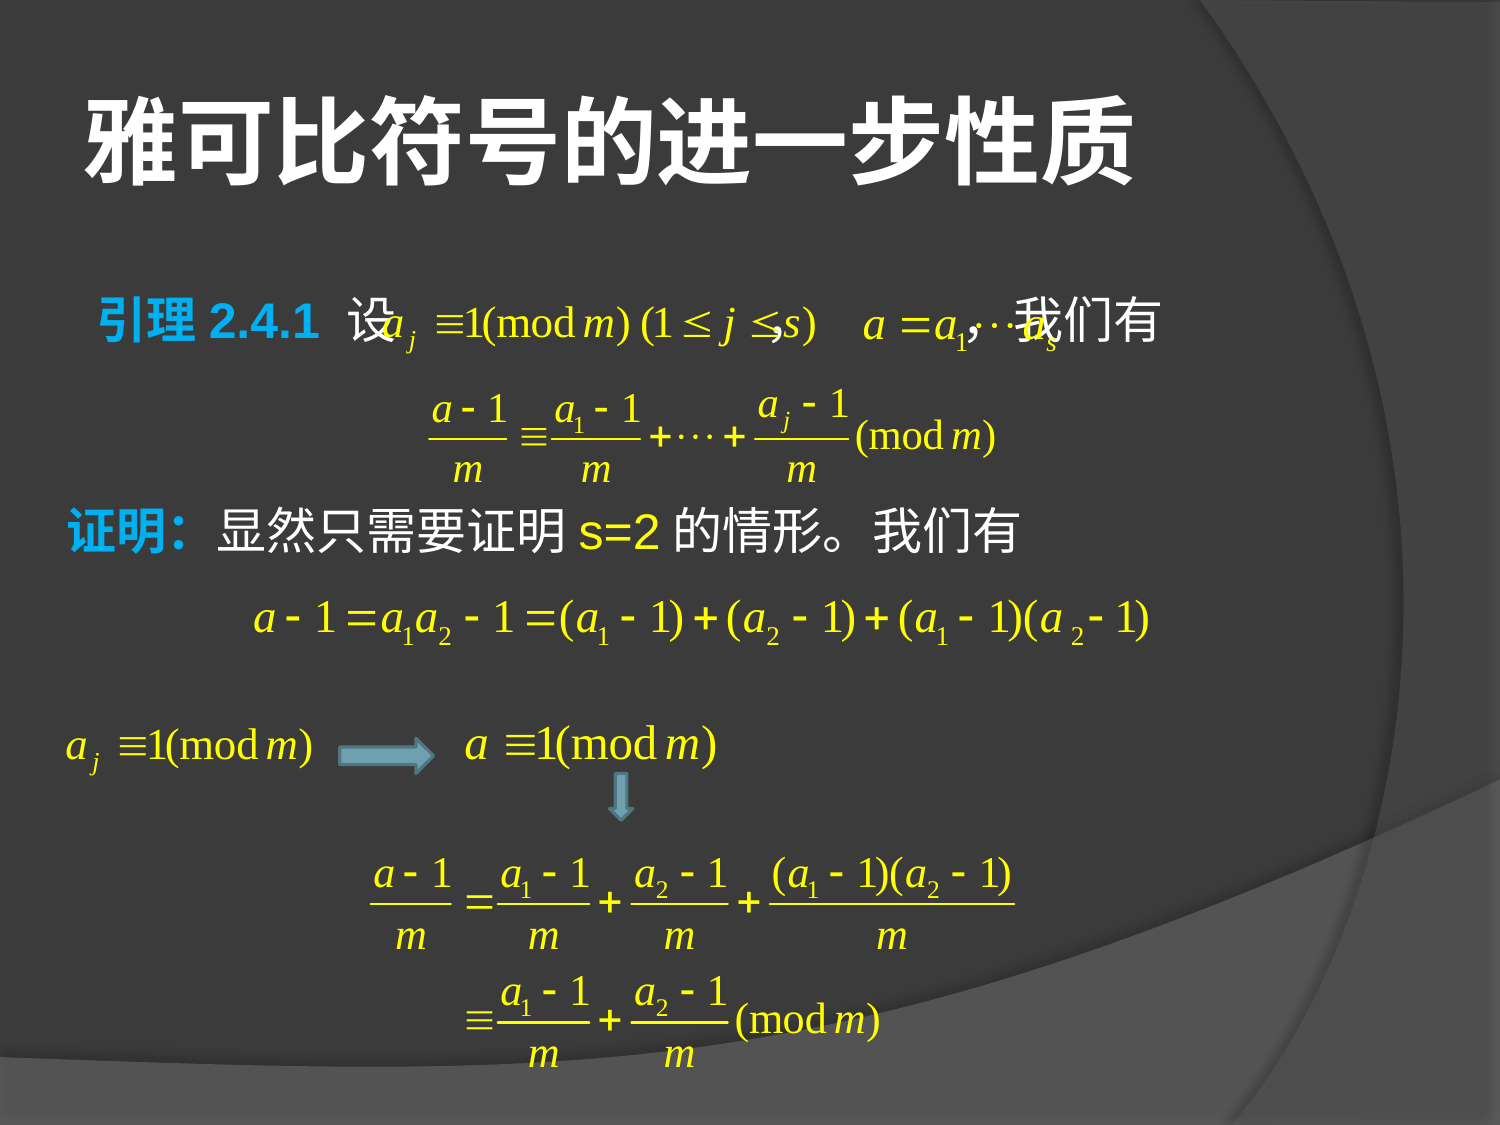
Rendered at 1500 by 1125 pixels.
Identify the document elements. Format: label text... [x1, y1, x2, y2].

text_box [421, 374, 1006, 493]
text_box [855, 292, 1067, 364]
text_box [58, 714, 321, 786]
text_box [607, 790, 635, 822]
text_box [245, 585, 1158, 657]
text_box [374, 292, 826, 364]
text_box 引理2.4.1 设 ， ，我们有 [82, 281, 1383, 356]
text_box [363, 843, 1023, 1079]
text_box 证明：显然只需要证明s=2的情形。我们有 [51, 492, 1038, 567]
text_box [338, 736, 435, 775]
title 雅可比符号的进一步性质 [75, 45, 1300, 233]
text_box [456, 714, 727, 781]
